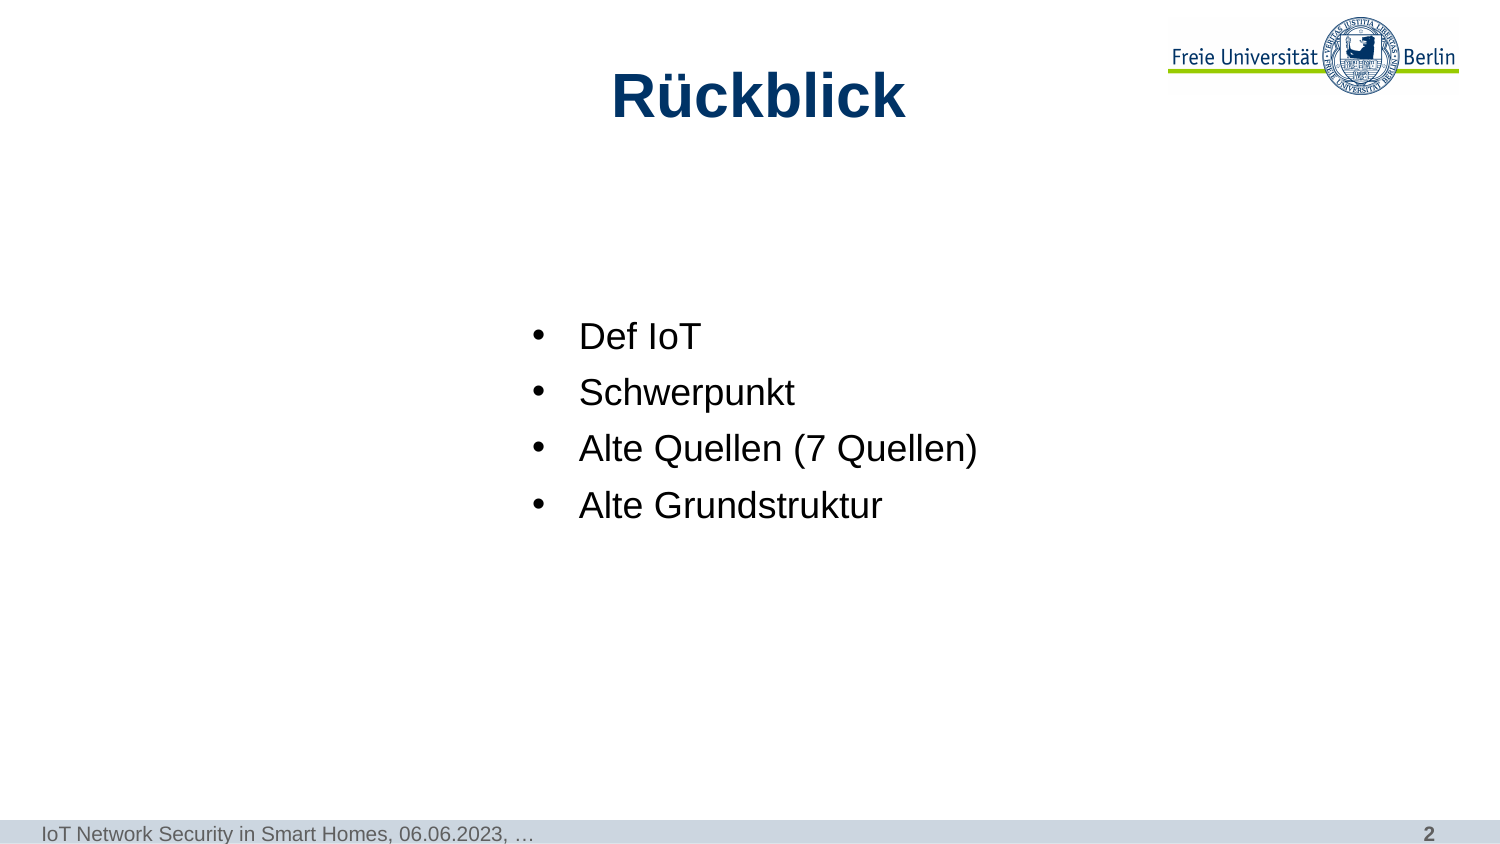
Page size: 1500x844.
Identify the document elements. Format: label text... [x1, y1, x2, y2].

list Def IoT Schwerpunkt Alte Quellen (7 Quellen) Alte Grundstruktur [531, 198, 1460, 798]
title Rückblick [50, 76, 1469, 131]
picture [1168, 17, 1459, 76]
footer IoT Network Security in Smart Homes, 06.06.2023, … [40, 812, 1022, 843]
